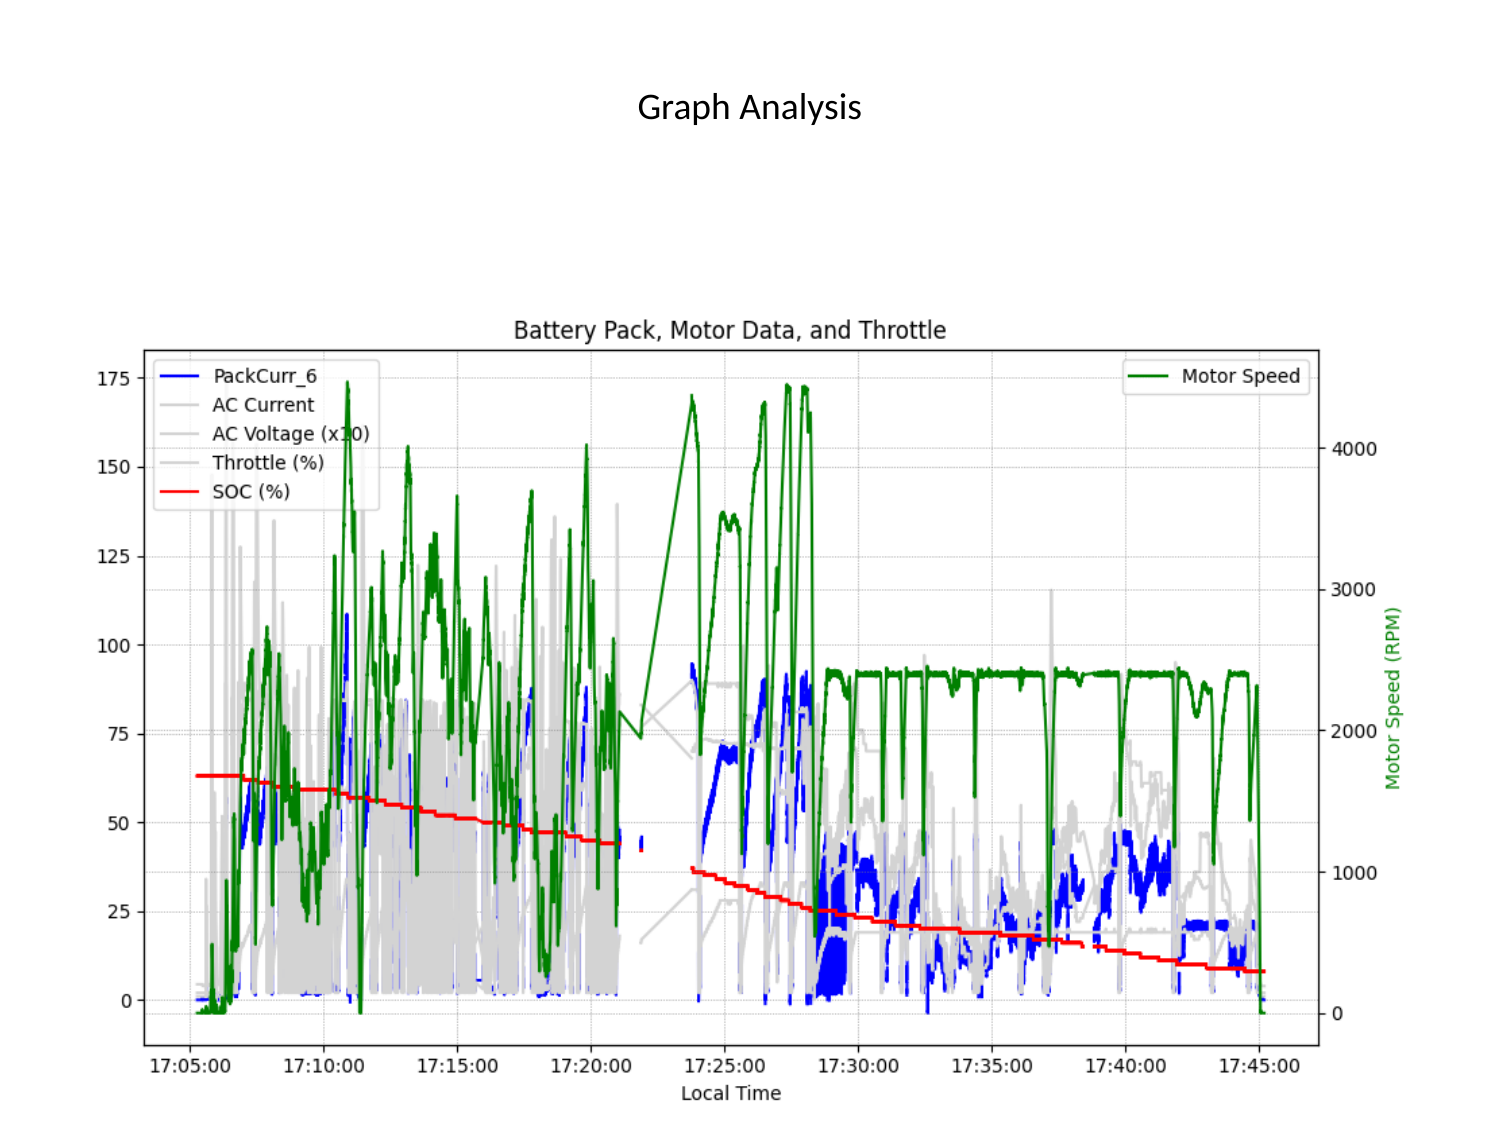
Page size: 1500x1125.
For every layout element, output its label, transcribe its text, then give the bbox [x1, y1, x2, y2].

text_box Graph Analysis [622, 74, 878, 135]
picture [74, 299, 1426, 1125]
